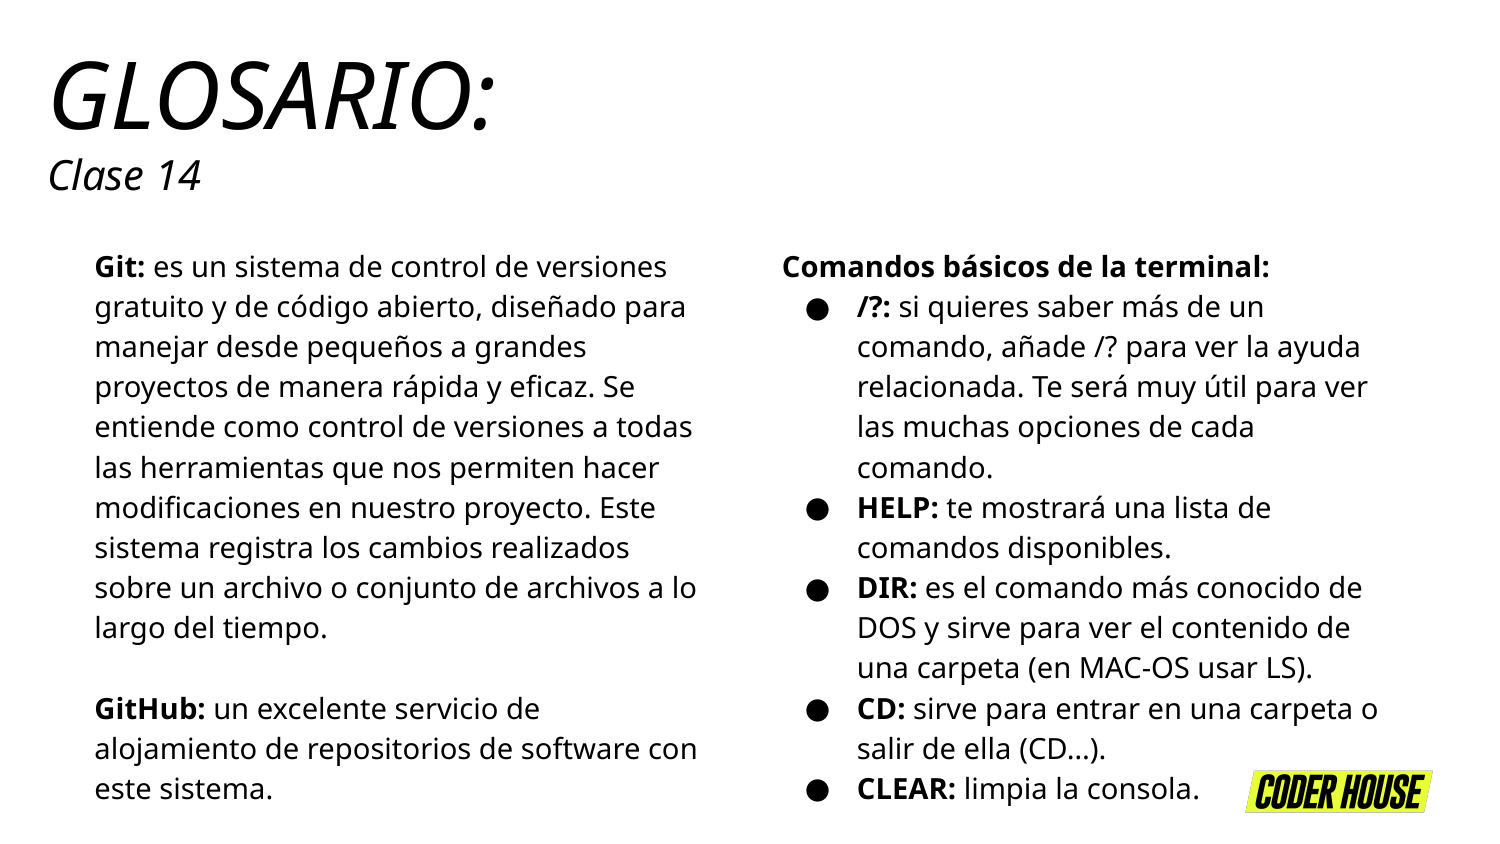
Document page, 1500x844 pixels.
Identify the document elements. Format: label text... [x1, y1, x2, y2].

text_box Comandos básicos de la terminal: /?: si quieres saber más de un comando, añade /? para ver la ayuda relacionada. Te será muy útil para ver las muchas opciones de cada comando. HELP: te mostrará una lista de comandos disponibles. DIR: es el comando más conocido de DOS y sirve para ver el contenido de una carpeta (en MAC-OS usar LS). CD: sirve para entrar en una carpeta o salir de ella (CD…). CLEAR: limpia la consola. [766, 228, 1411, 819]
text_box Git: es un sistema de control de versiones gratuito y de código abierto, diseñado para manejar desde pequeños a grandes proyectos de manera rápida y eficaz. Se entiende como control de versiones a todas las herramientas que nos permiten hacer modificaciones en nuestro proyecto. Este sistema registra los cambios realizados sobre un archivo o conjunto de archivos a lo largo del tiempo. GitHub: un excelente servicio de alojamiento de repositorios de software con este sistema. [79, 228, 724, 819]
text_box GLOSARIO: Clase 14 [32, 21, 1414, 184]
picture [1241, 764, 1437, 819]
